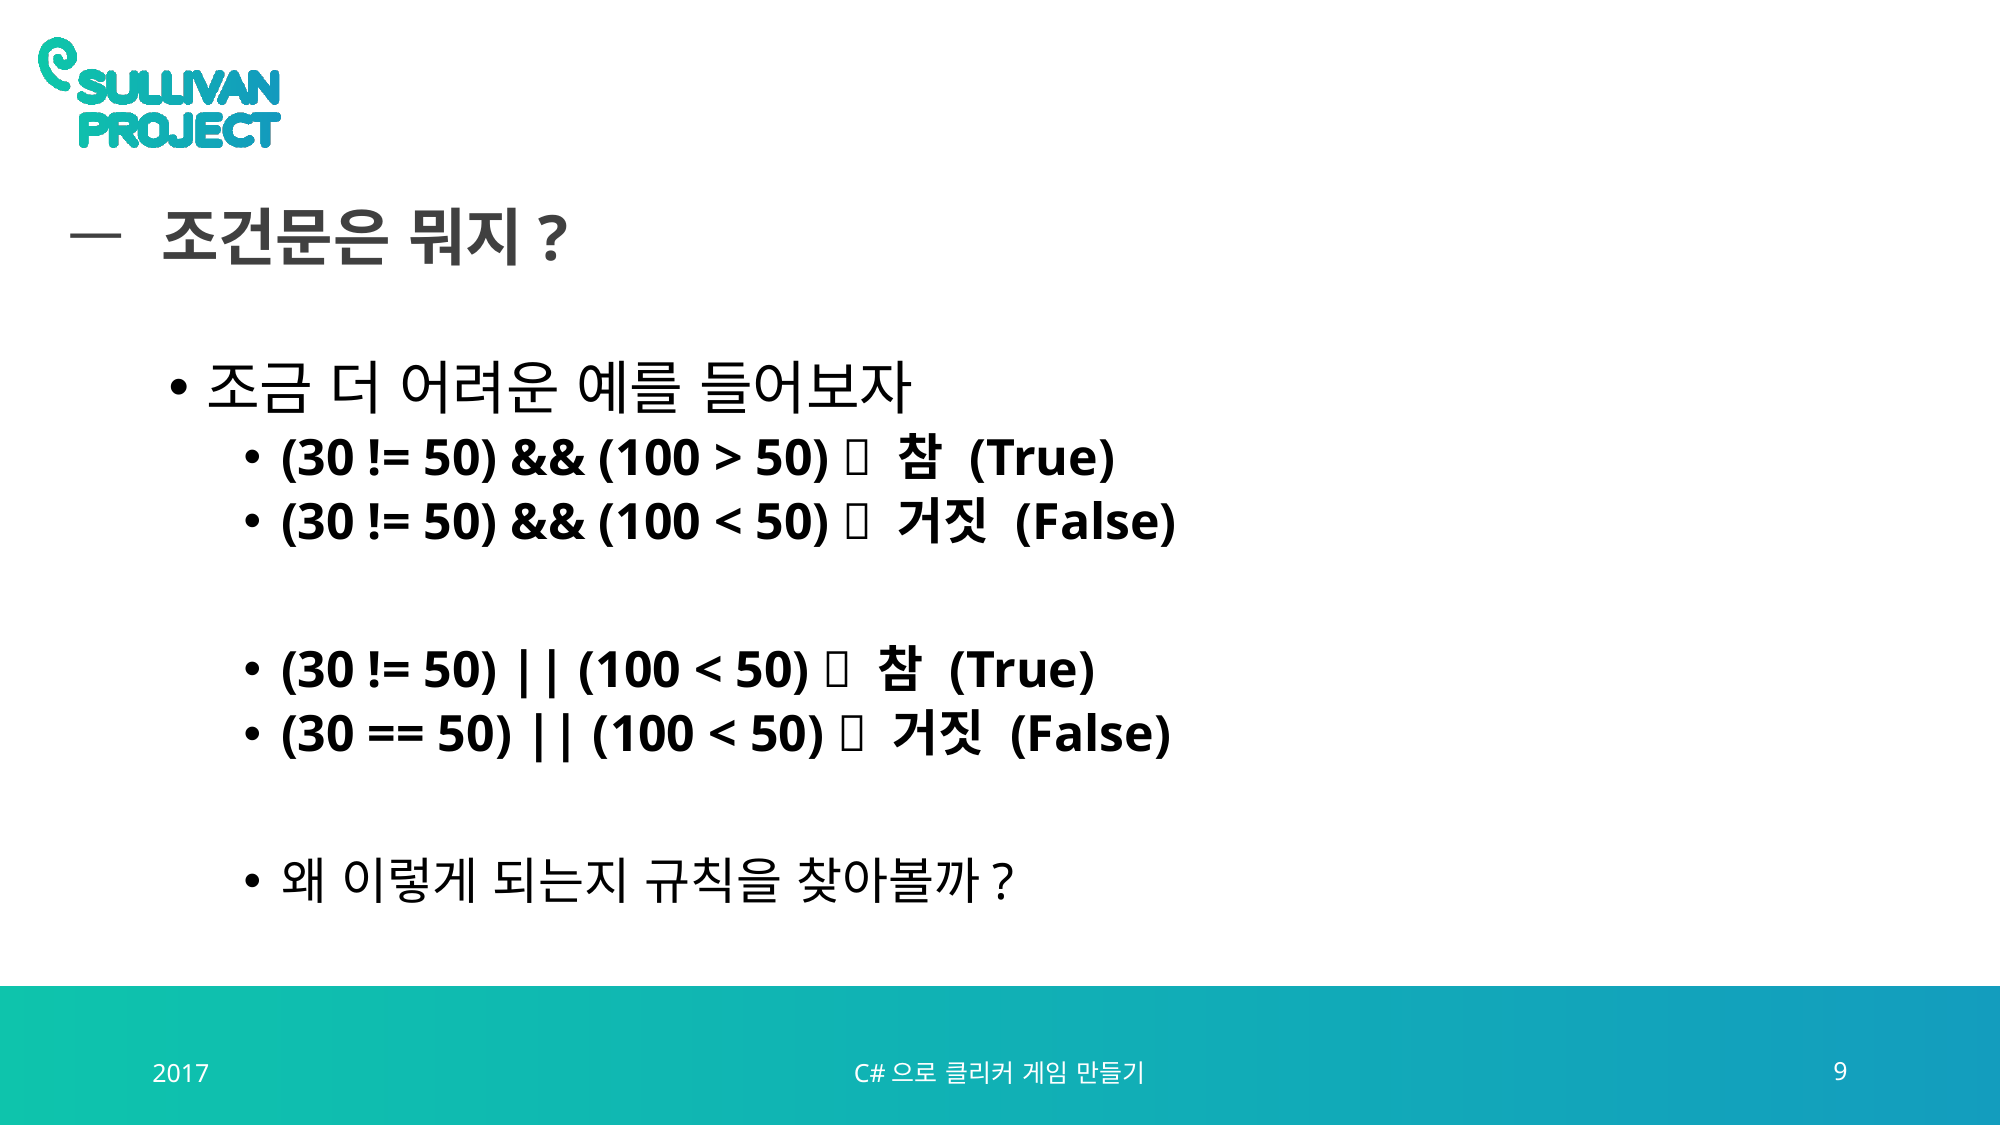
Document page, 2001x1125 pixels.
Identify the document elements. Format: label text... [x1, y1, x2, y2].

slide_number 2017 [137, 1042, 588, 1103]
footer C#으로 클리커 게임 만들기 [662, 1042, 1338, 1103]
picture [38, 37, 281, 148]
title 조건문은 뭐지? [52, 171, 1000, 309]
slide_number 9 [1412, 1042, 1863, 1103]
list 조금 더 어려운 예를 들어보자 (30 != 50) && (100 > 50)  참 (True) (30 != 50) && (100 < 50)  거짓 (False) (30 != 50) || (100 < 50)  참 (True) (30 == 50) || (100 < 50)  거짓 (False) 왜 이렇게 되는지 규칙을 찾아볼까? [153, 351, 1847, 913]
